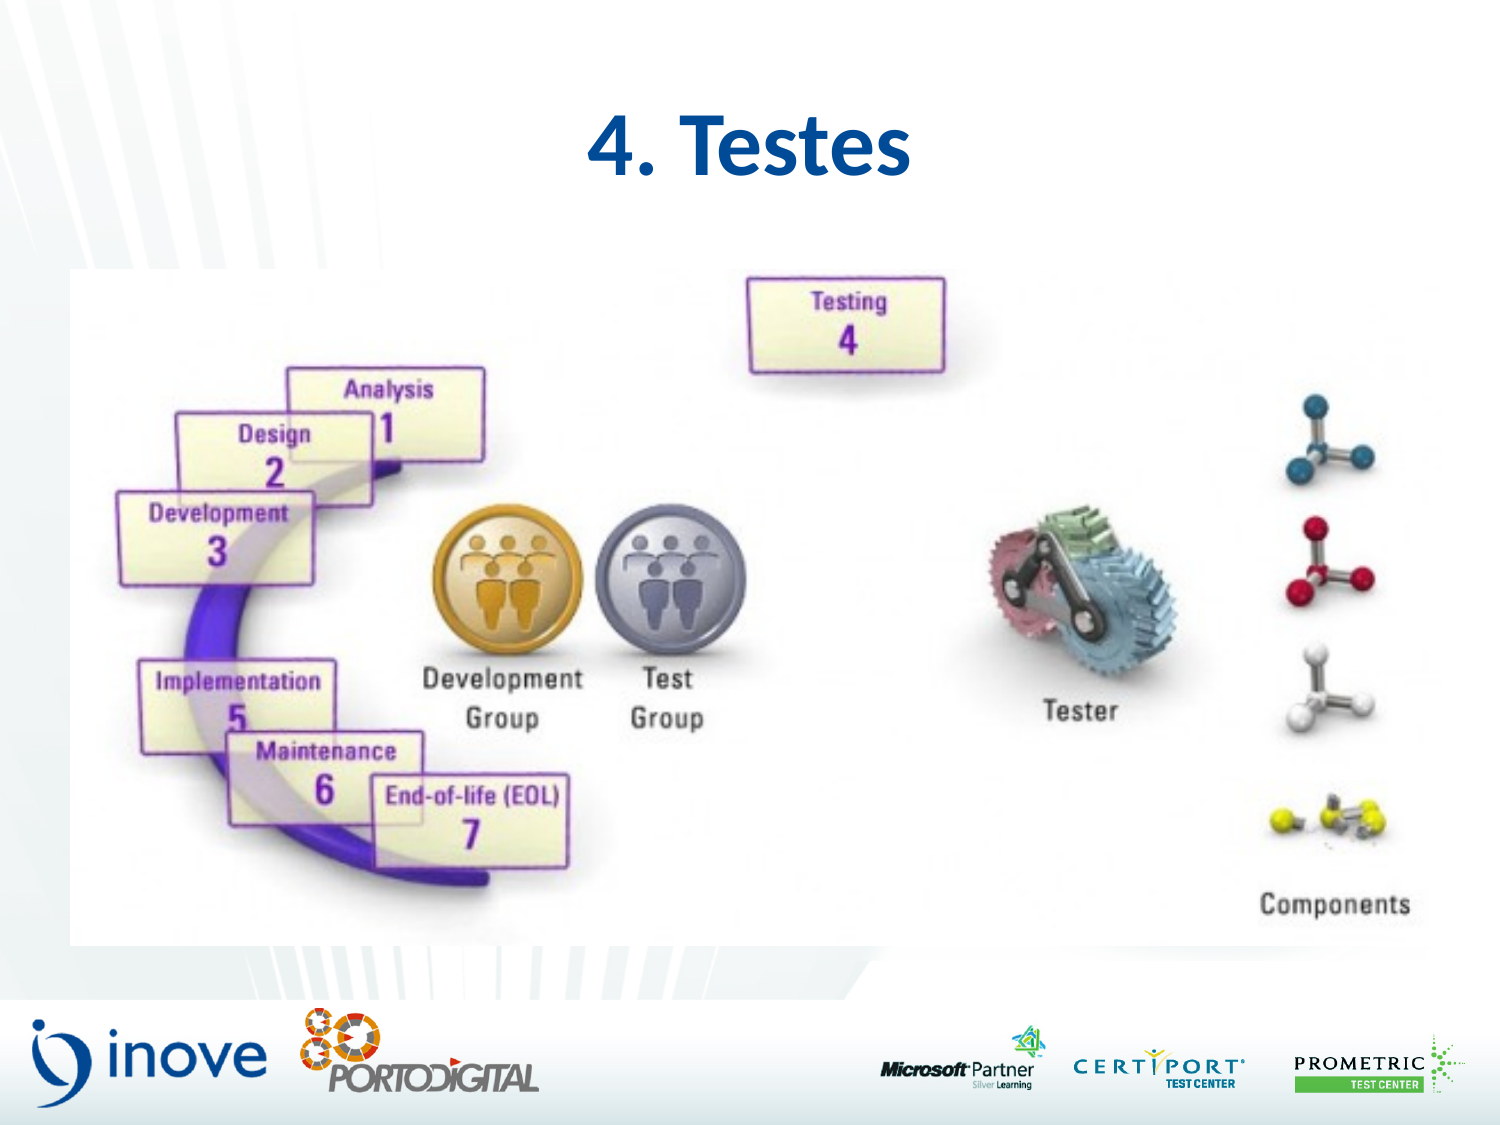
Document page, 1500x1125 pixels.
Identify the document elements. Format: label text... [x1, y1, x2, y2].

picture [0, 0, 1500, 1125]
title 4. Testes [75, 45, 1425, 233]
